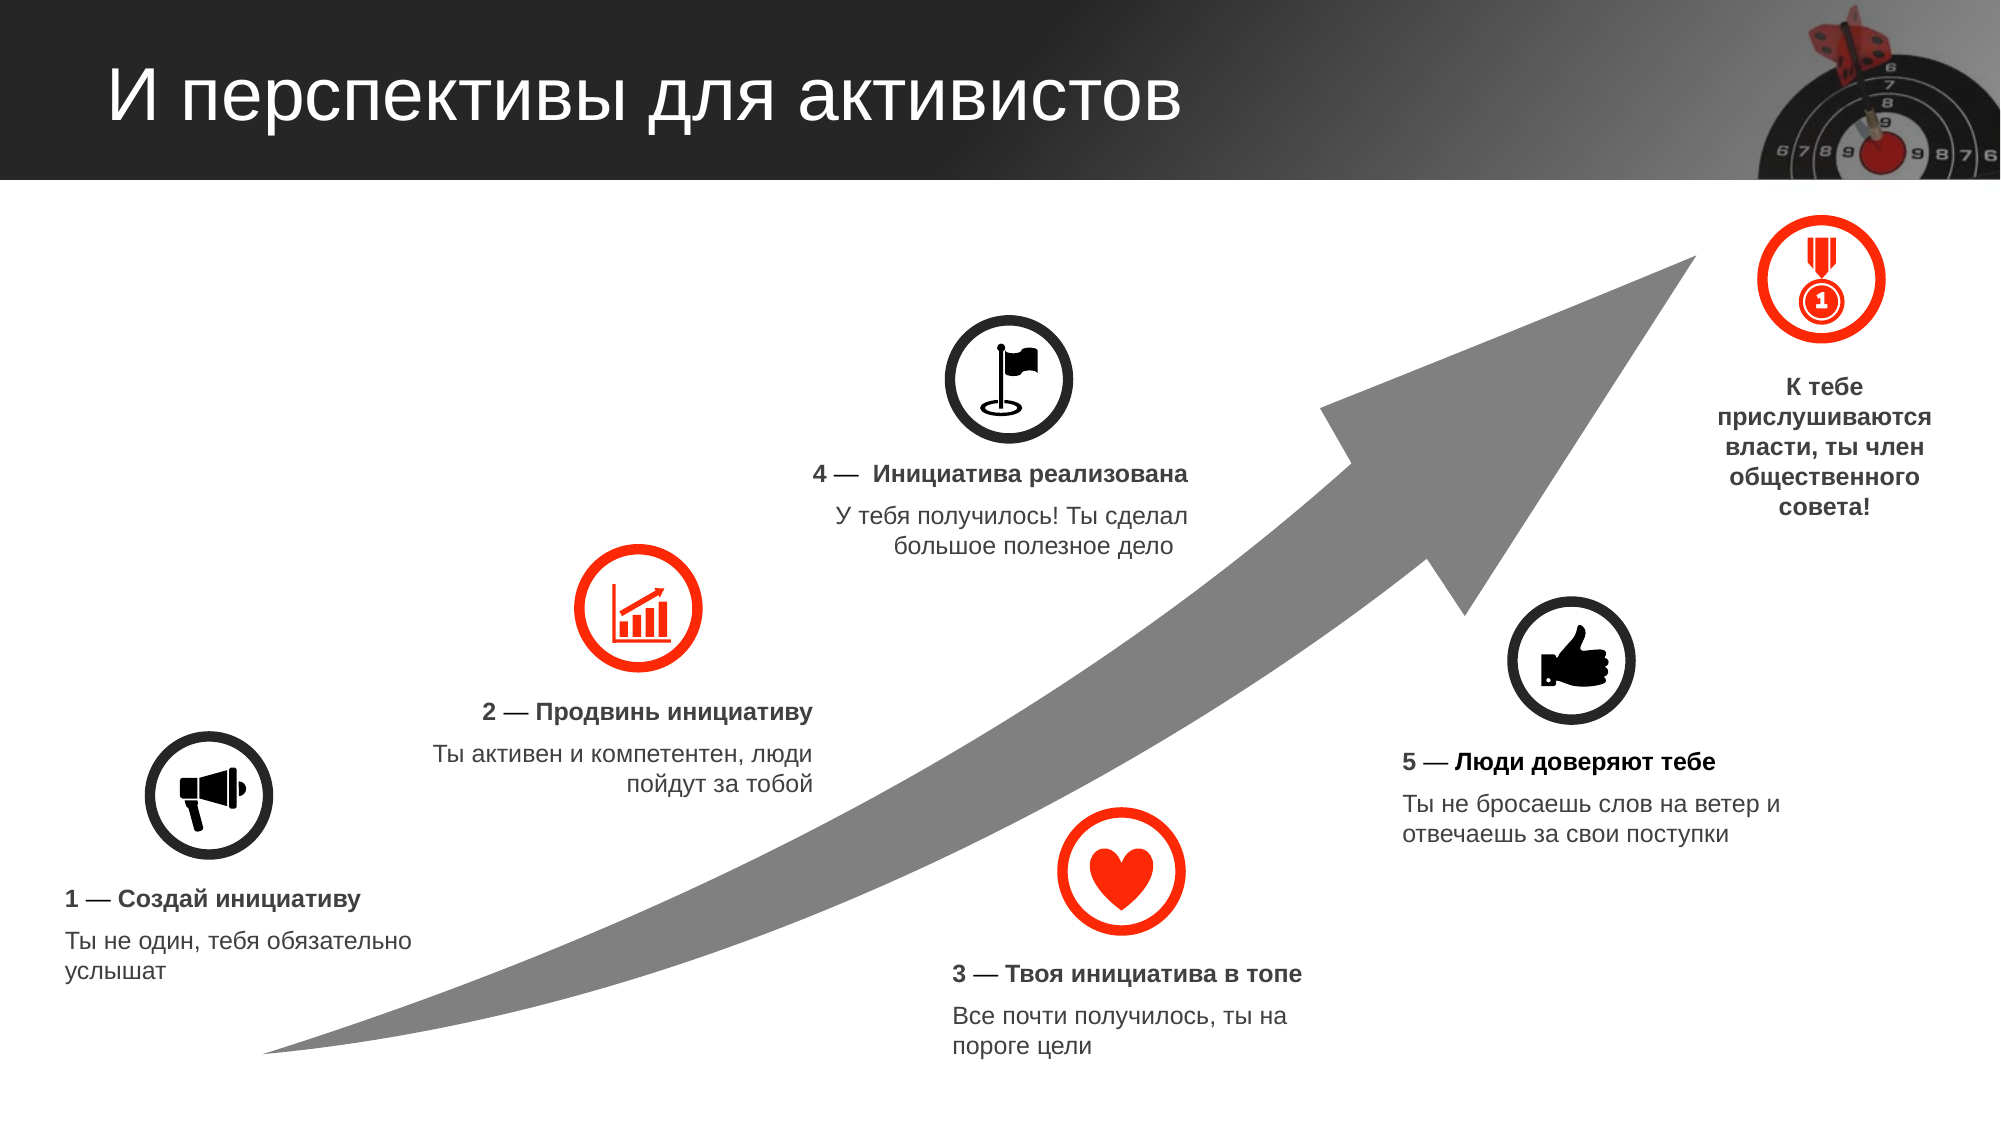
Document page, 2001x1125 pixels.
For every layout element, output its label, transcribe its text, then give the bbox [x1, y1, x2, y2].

text_box [1797, 236, 1846, 326]
text_box [1540, 623, 1610, 688]
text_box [1387, 737, 1826, 856]
text_box [1061, 811, 1182, 932]
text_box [412, 687, 829, 806]
text_box [1511, 600, 1632, 721]
text_box [1761, 219, 1882, 340]
text_box К тебе прислушиваются власти, ты член общественного совета! [1674, 363, 1975, 528]
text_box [937, 949, 1356, 1068]
text_box [148, 735, 270, 856]
text_box [1088, 847, 1155, 912]
text_box [578, 548, 699, 669]
text_box [611, 583, 672, 644]
text_box [178, 766, 248, 833]
text_box [948, 319, 1070, 440]
list И перспективы для активистов [91, 37, 1952, 156]
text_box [49, 874, 469, 993]
text_box [978, 342, 1039, 418]
picture [0, 0, 2001, 1125]
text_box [787, 449, 1204, 568]
text_box [262, 253, 1700, 1056]
